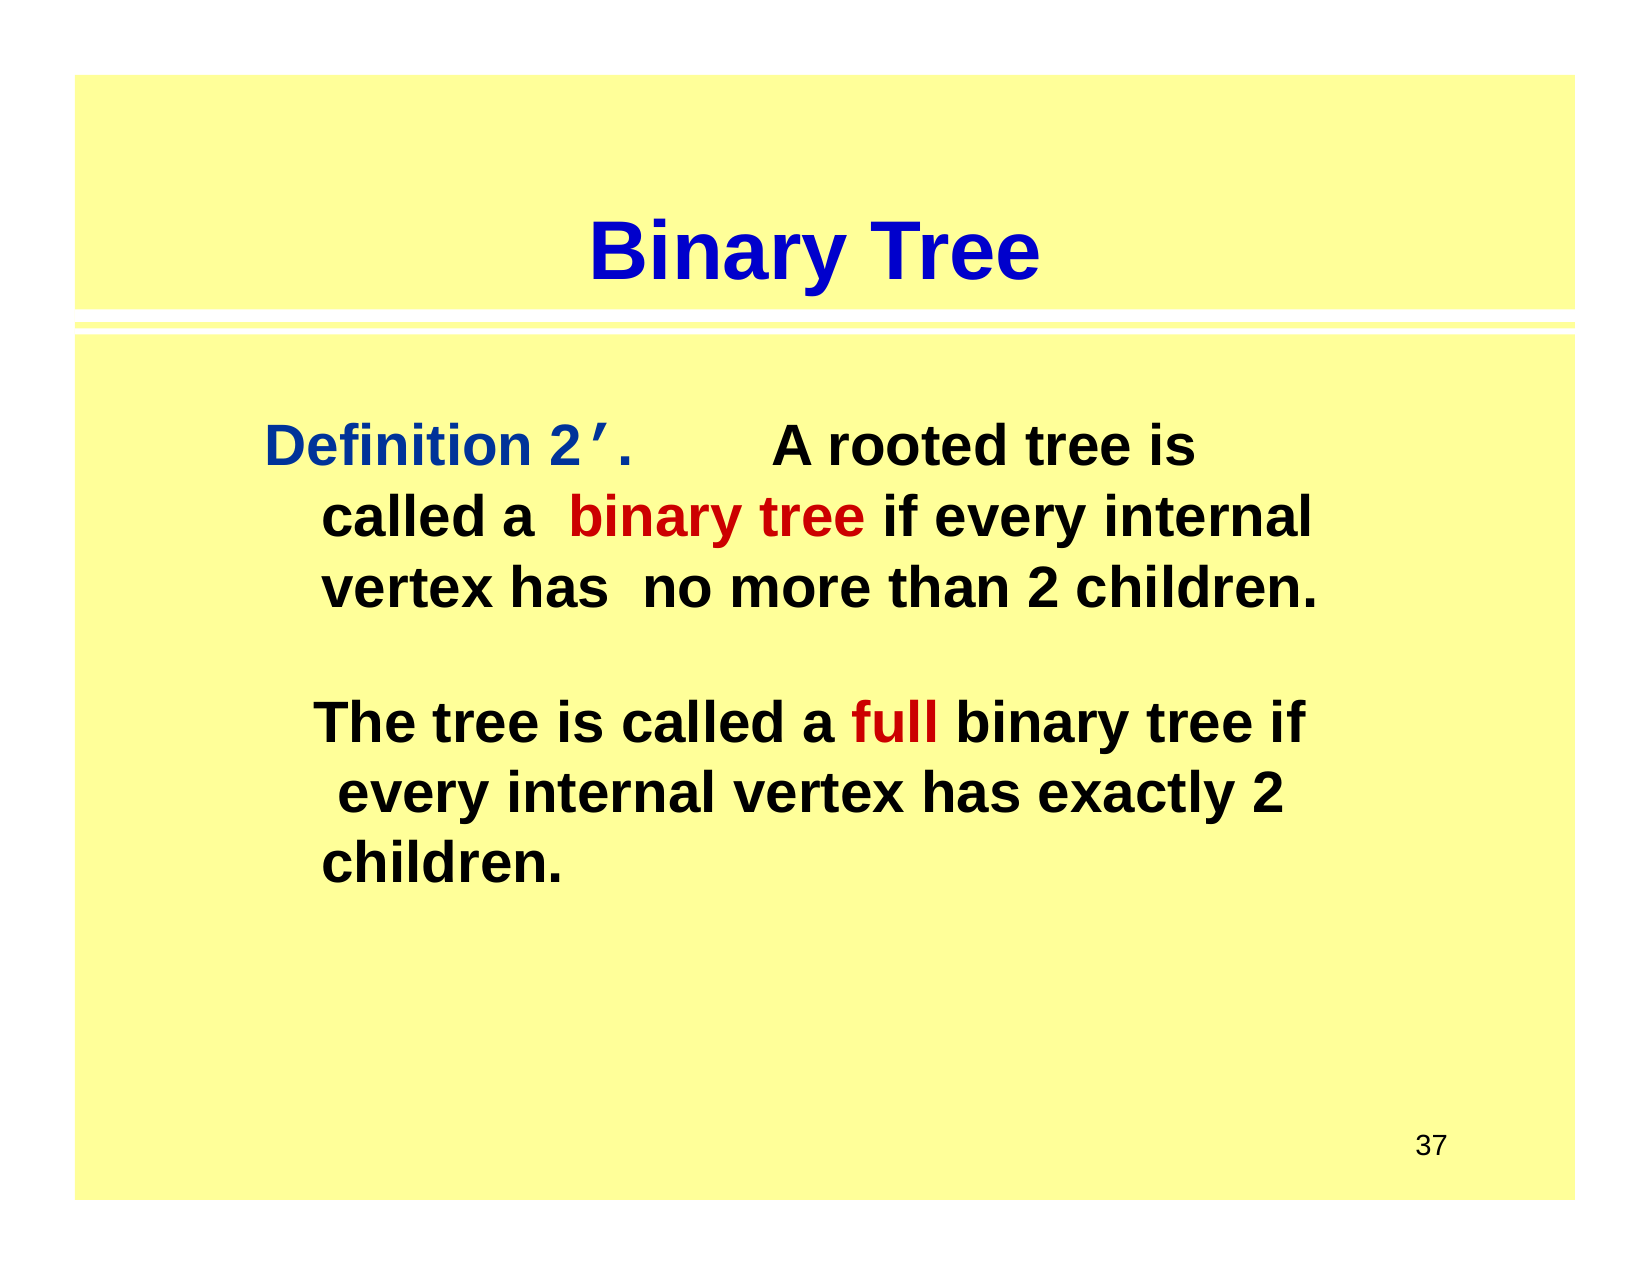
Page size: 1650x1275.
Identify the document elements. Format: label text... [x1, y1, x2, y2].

text_box Definition 2’. A rooted tree is called a binary tree if every internal vertex has no more than 2 children. The tree is called a full binary tree if every internal vertex has exactly 2 children. [262, 401, 1377, 895]
title Binary Tree [586, 193, 1050, 410]
slide_number 37 [1409, 1120, 1454, 1275]
